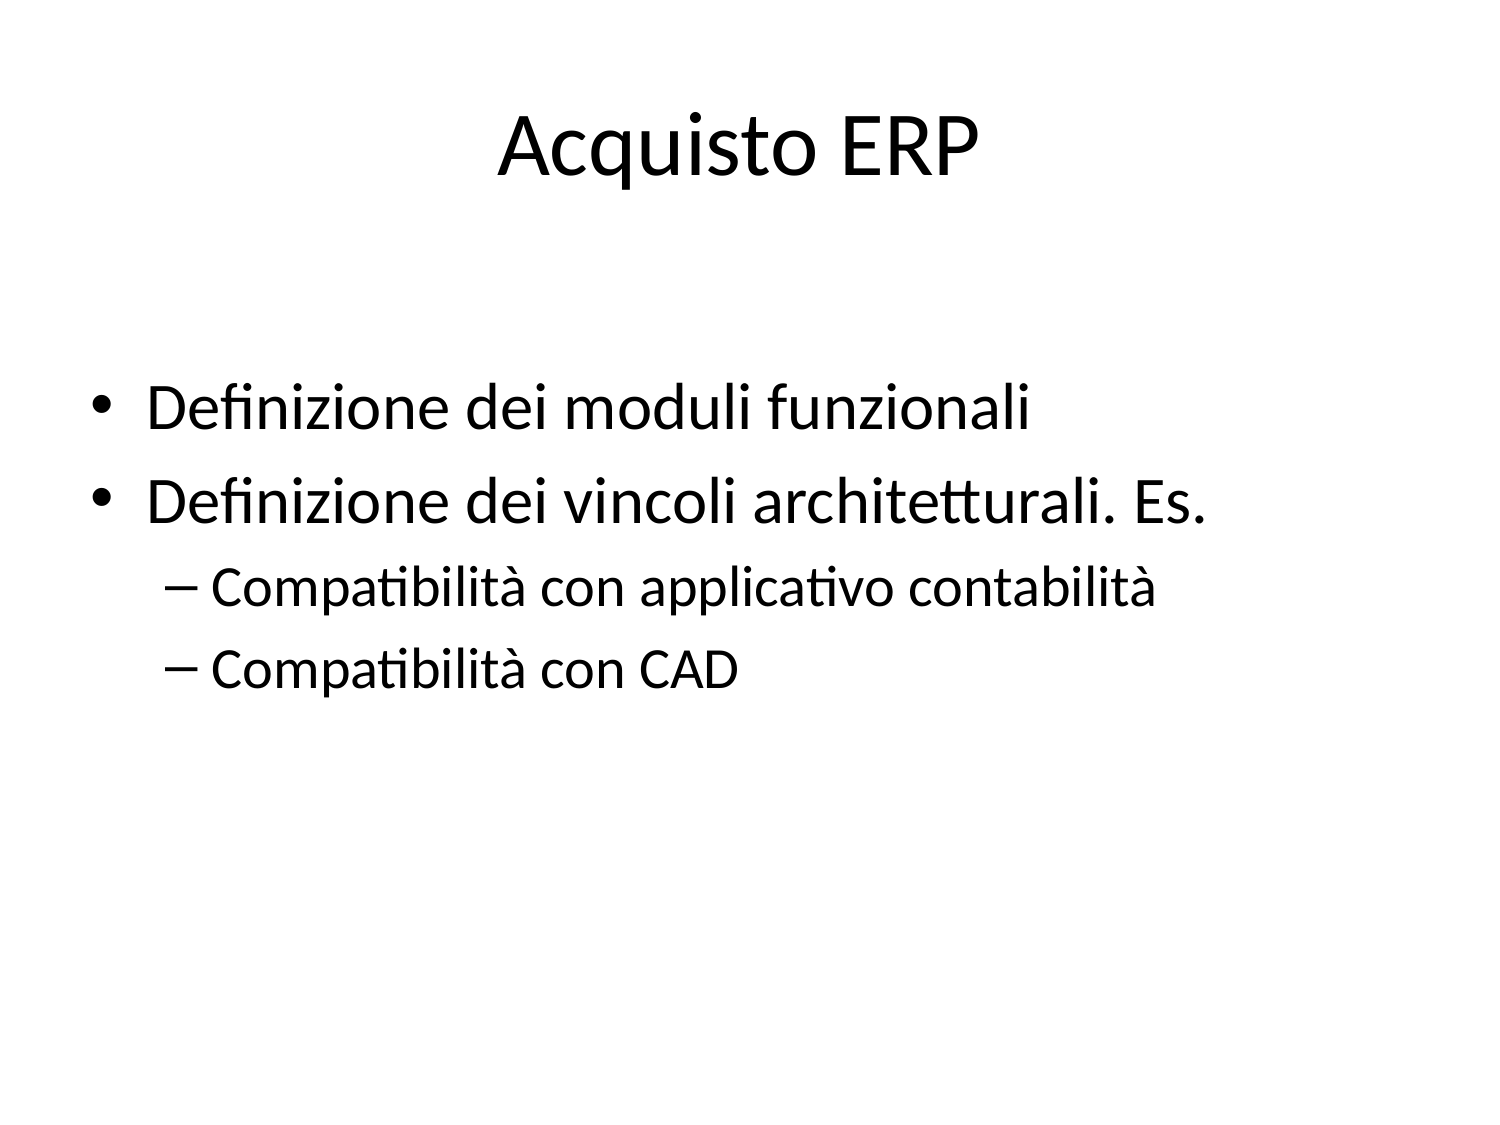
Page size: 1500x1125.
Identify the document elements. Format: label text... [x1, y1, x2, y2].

list Definizione dei moduli funzionali Definizione dei vincoli architetturali. Es. Compatibilità con applicativo contabilità Compatibilità con CAD [75, 262, 1425, 1005]
title Acquisto ERP [75, 45, 1425, 233]
